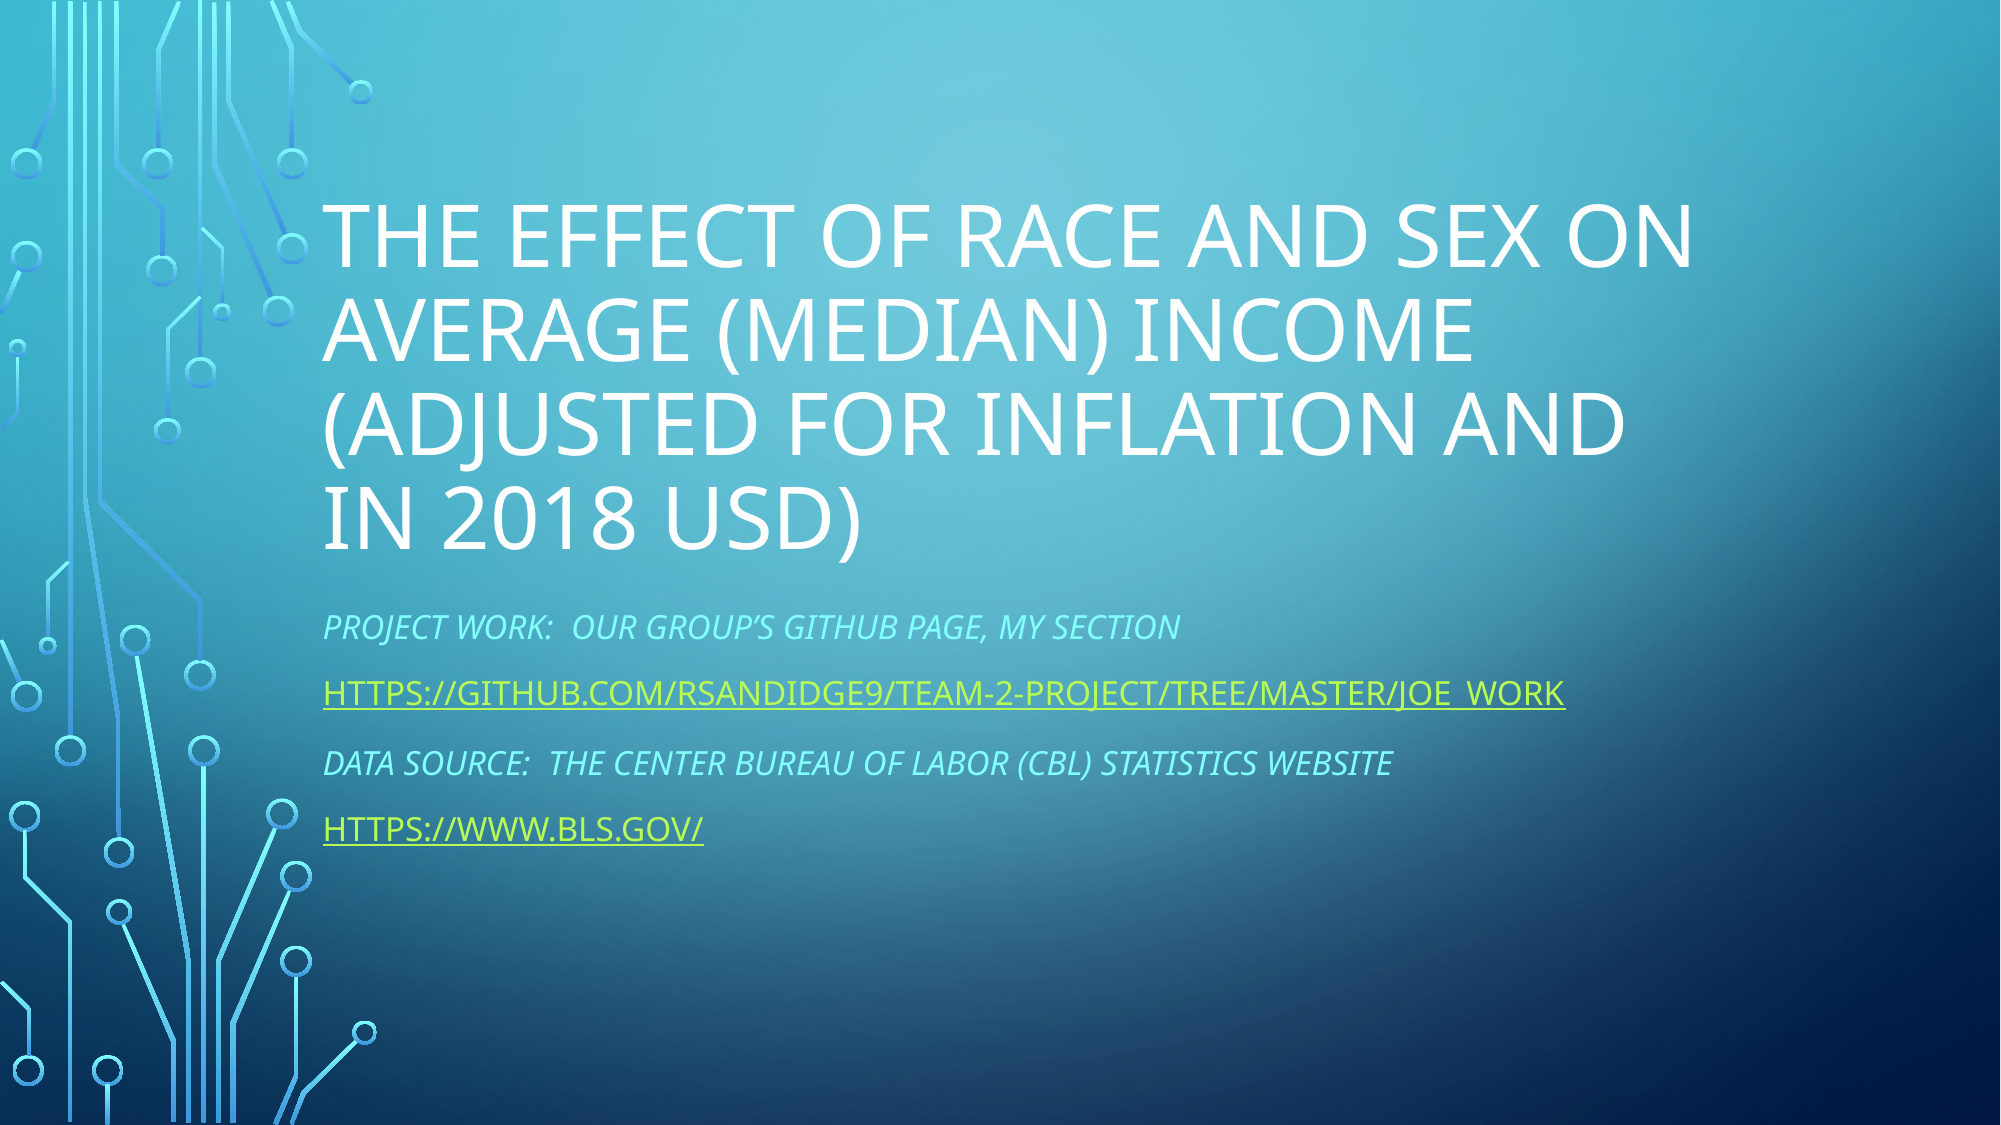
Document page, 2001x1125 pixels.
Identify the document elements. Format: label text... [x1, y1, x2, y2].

title The effect of race and sex on average (Median) income (Adjusted for inflation and in 2018 USD) [307, 184, 1750, 576]
subtitle Project work: Our group’s github page, my section https://github.com/rsandidge9/Team-2-Project/tree/master/Joe_Work Data source: The center bureau of labor (CBL) statistics website https://www.bls.gov/ [307, 590, 1750, 863]
